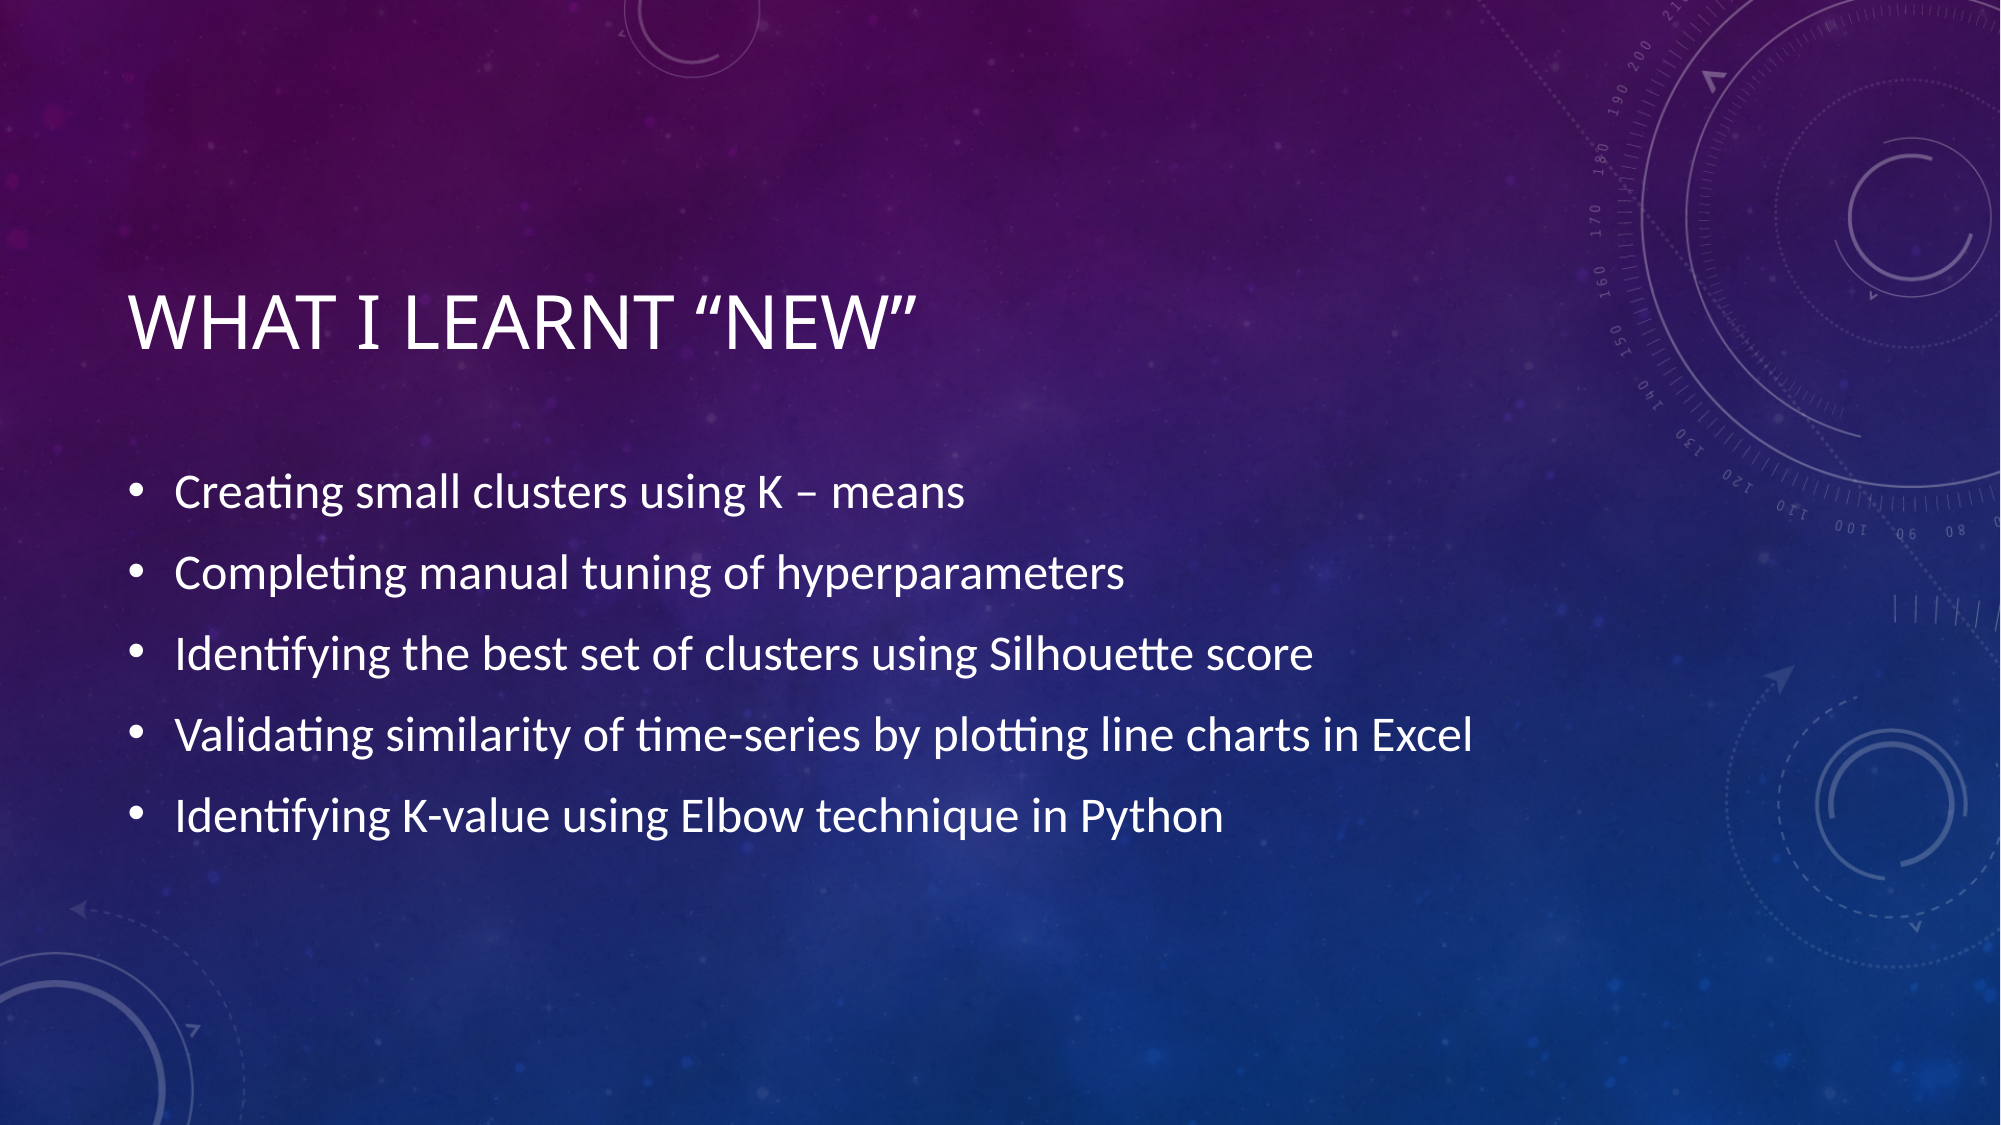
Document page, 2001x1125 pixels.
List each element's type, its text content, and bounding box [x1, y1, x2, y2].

list Creating small clusters using K – means Completing manual tuning of hyperparameters Identifying the best set of clusters using Silhouette score Validating similarity of time-series by plotting line charts in Excel Identifying K-value using Elbow technique in Python [112, 351, 1775, 950]
title What I learnt “new” [112, 200, 1775, 351]
picture [0, 0, 2001, 1125]
